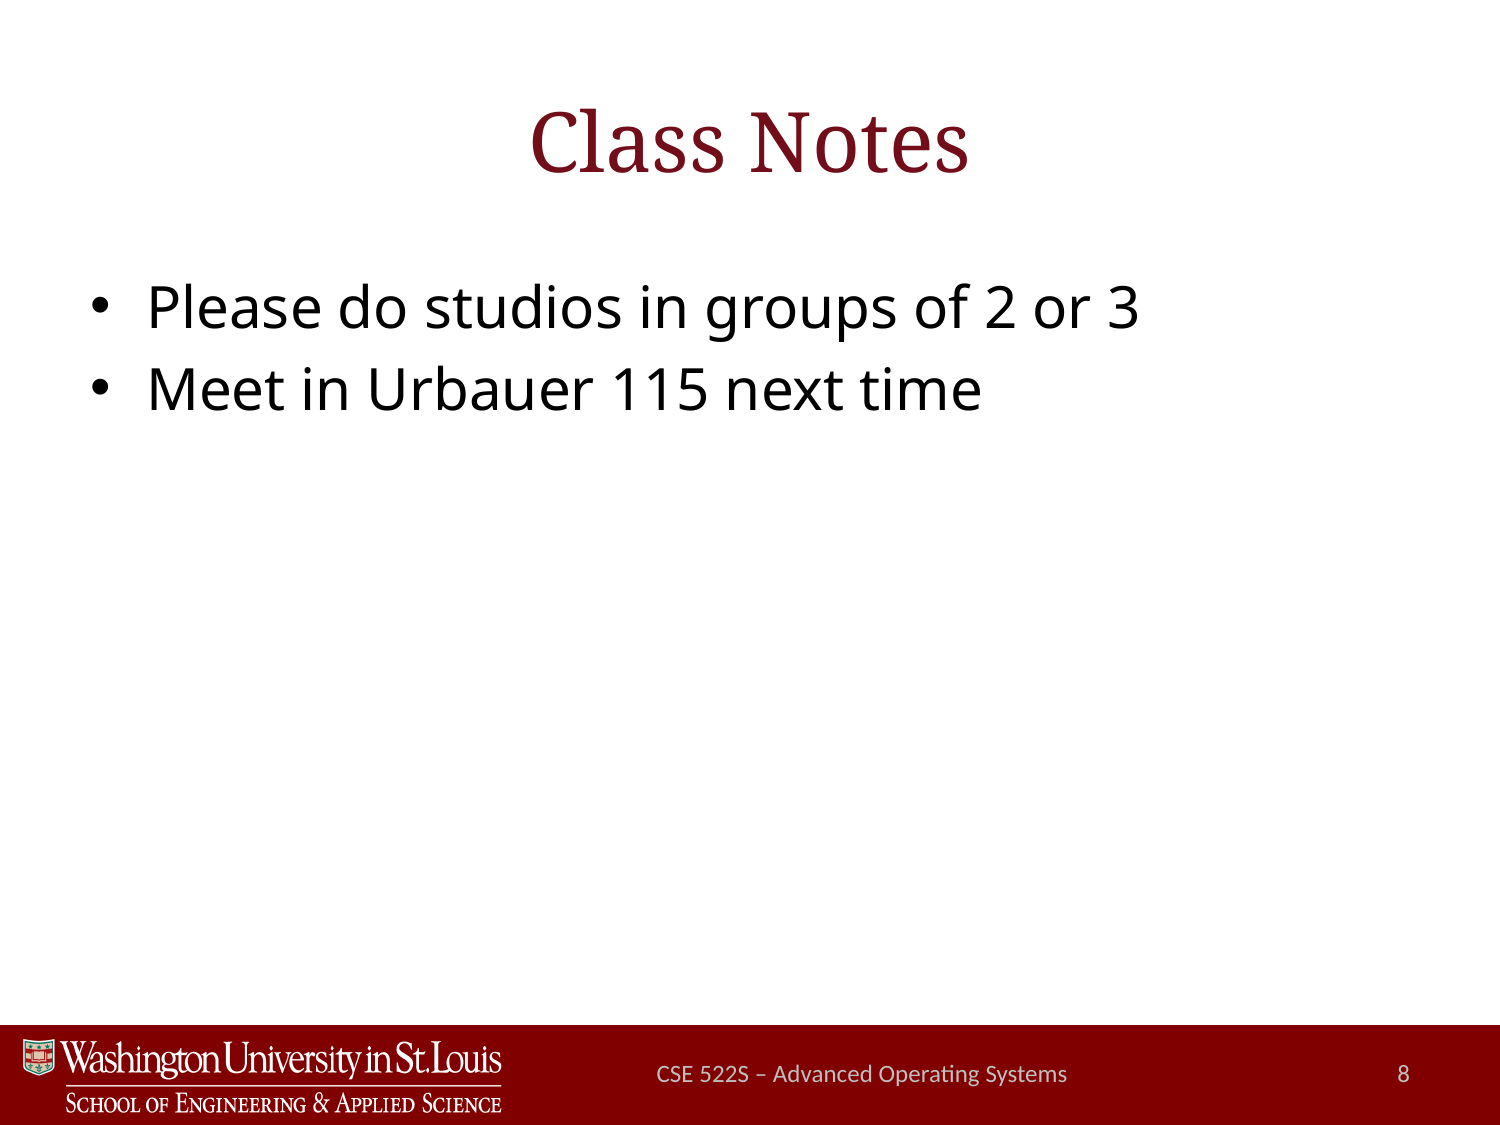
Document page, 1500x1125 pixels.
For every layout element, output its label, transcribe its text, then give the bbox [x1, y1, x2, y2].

footer CSE 522S – Advanced Operating Systems [624, 1042, 1074, 1103]
picture [0, 1010, 525, 1125]
slide_number 8 [1074, 1042, 1425, 1103]
list Please do studios in groups of 2 or 3 Meet in Urbauer 115 next time [75, 262, 1425, 1005]
title Class Notes [75, 45, 1425, 233]
